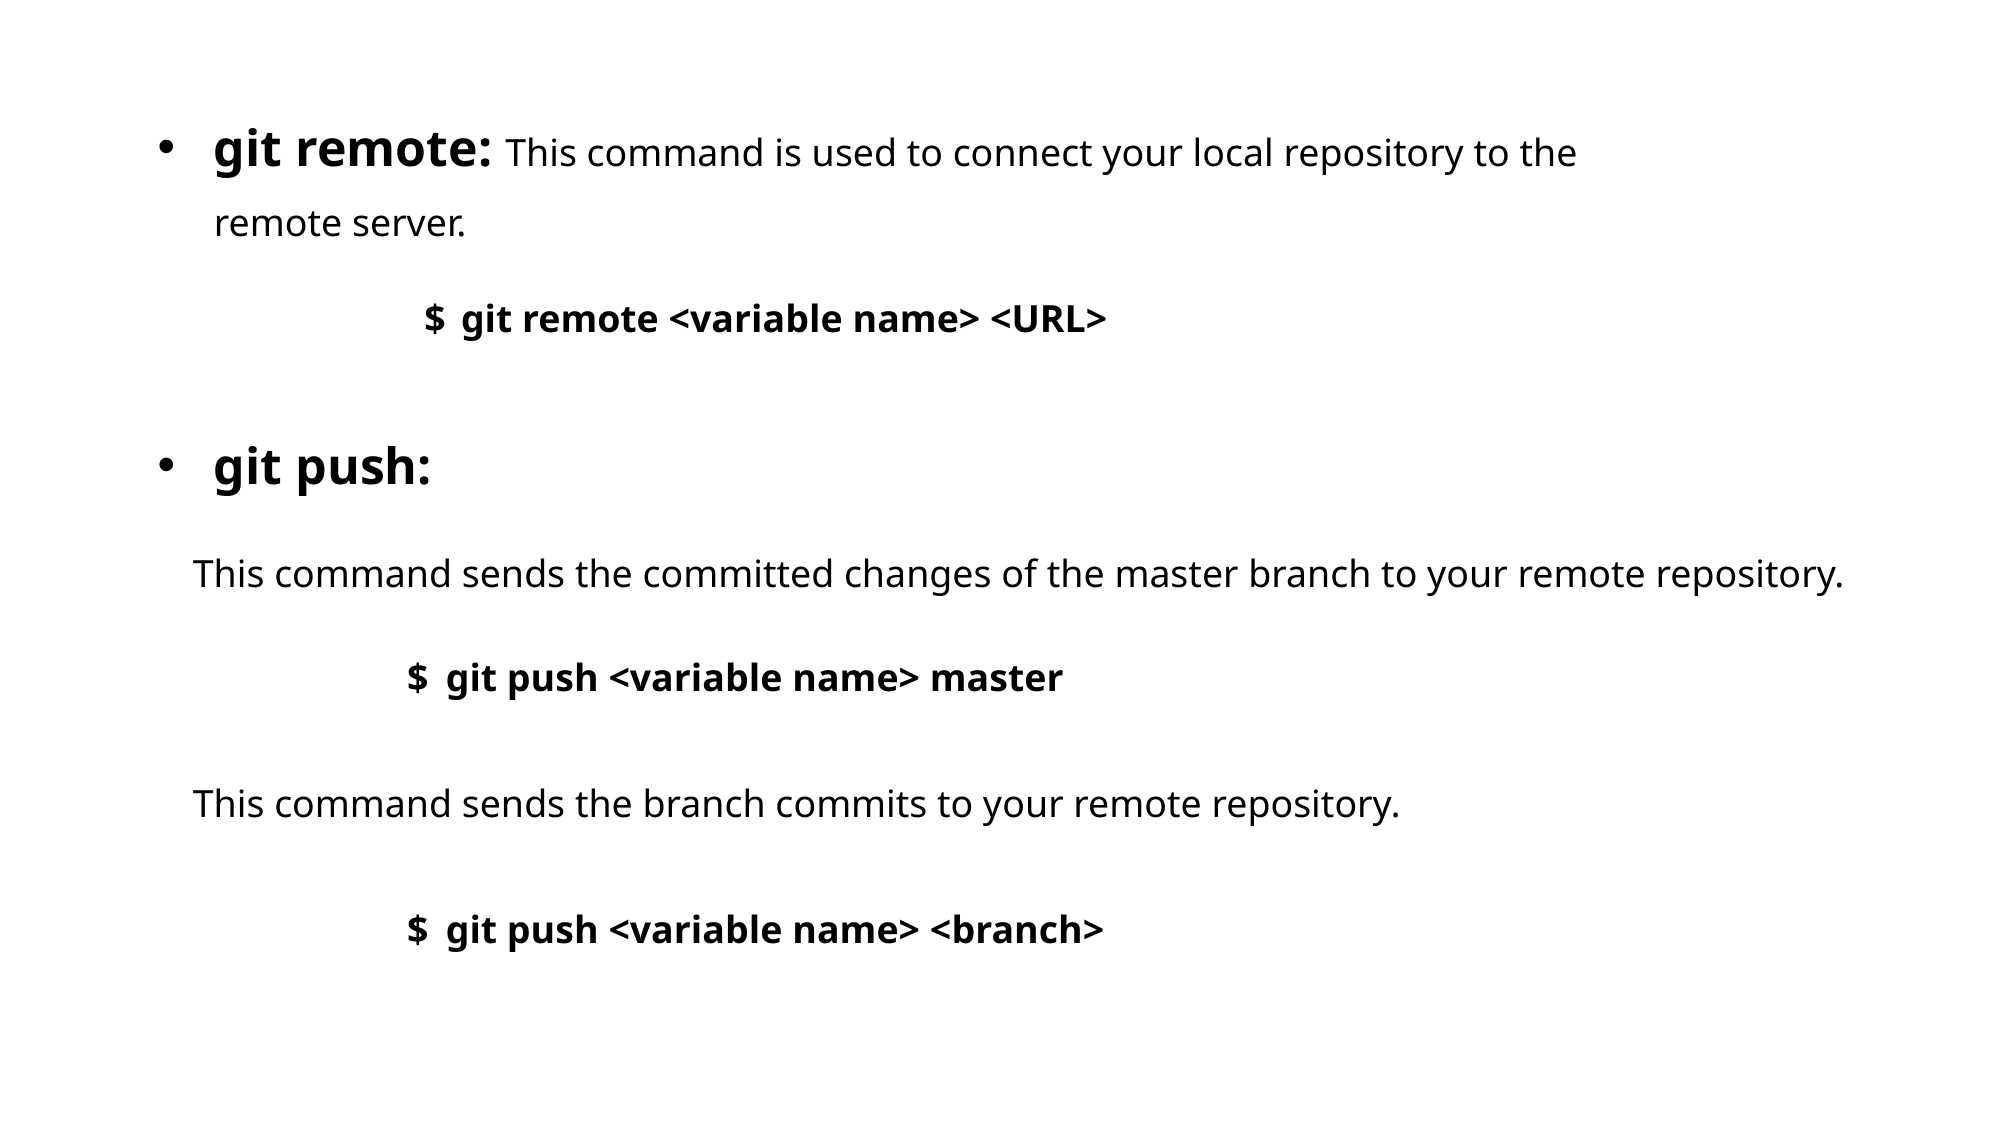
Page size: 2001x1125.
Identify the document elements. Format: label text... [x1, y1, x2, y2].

text_box This command sends the committed changes of the master branch to your remote repository. [178, 520, 1934, 603]
text_box This command sends the branch commits to your remote repository. [178, 772, 1536, 833]
text_box $ git remote <variable name> <URL> [424, 273, 1431, 355]
text_box $ git push <variable name> master [392, 617, 1370, 712]
text_box git push: [142, 396, 1898, 502]
text_box $ git push <variable name> <branch> [392, 870, 1370, 965]
text_box git remote: This command is used to connect your local repository to the remote server. [142, 78, 1644, 252]
